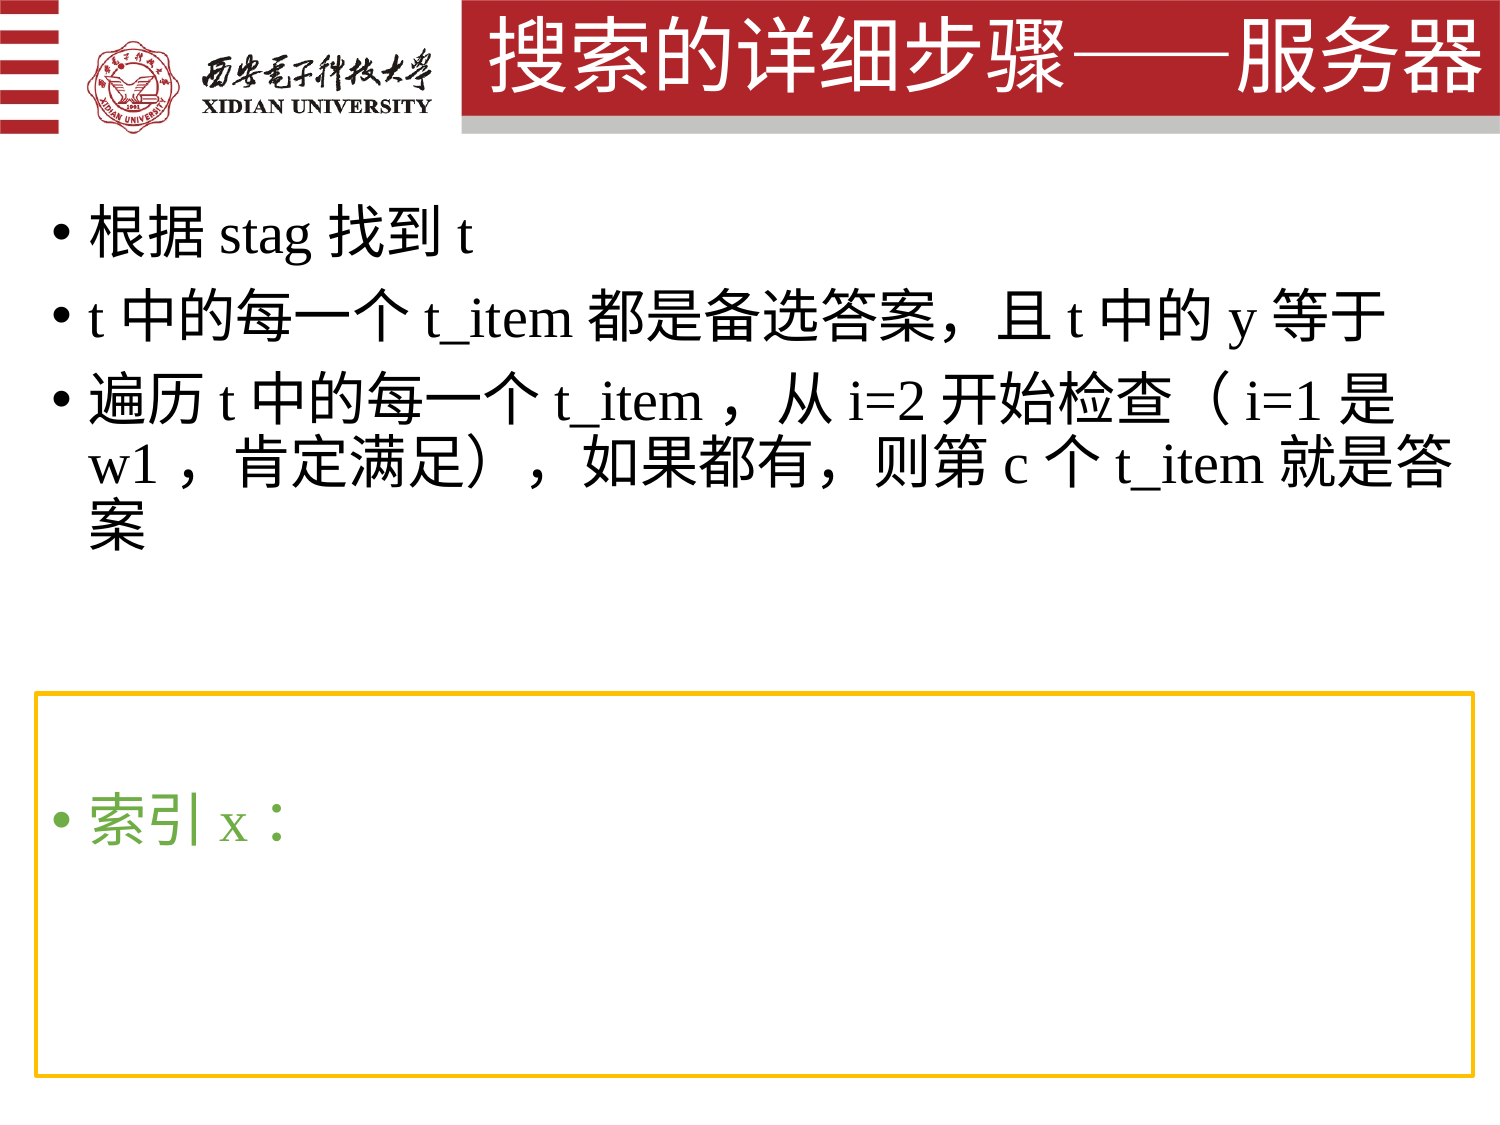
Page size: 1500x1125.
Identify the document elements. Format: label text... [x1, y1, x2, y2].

picture [0, 119, 1500, 1125]
title 搜索的详细步骤——服务器 [0, 0, 1500, 119]
